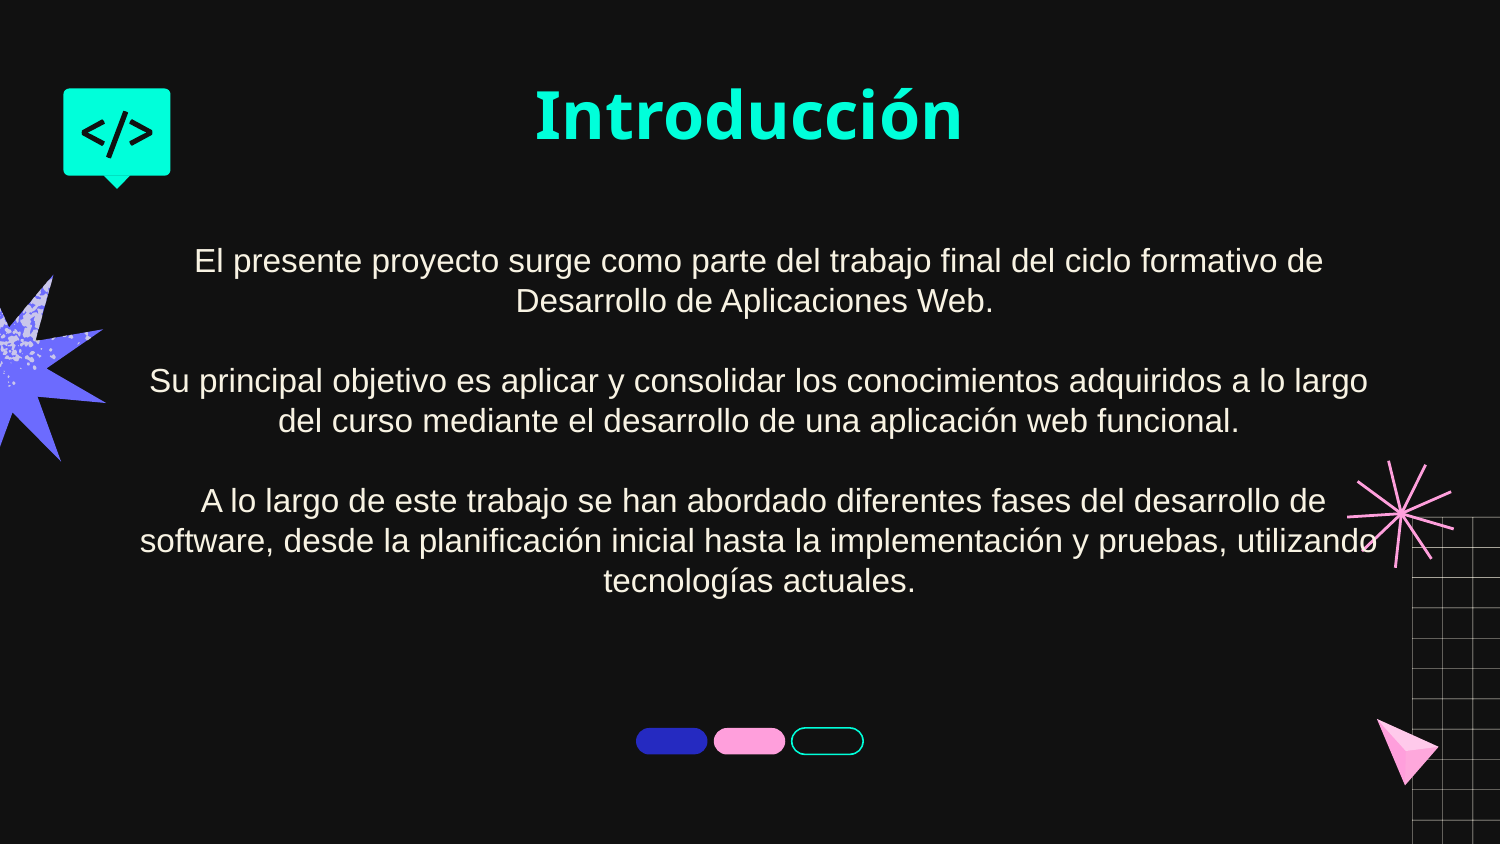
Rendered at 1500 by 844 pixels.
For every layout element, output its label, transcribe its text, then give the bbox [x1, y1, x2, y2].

title Introducción [354, 79, 1146, 168]
subtitle El presente proyecto surge como parte del trabajo final del ciclo formativo de Desarrollo de Aplicaciones Web. Su principal objetivo es aplicar y consolidar los conocimientos adquiridos a lo largo del curso mediante el desarrollo de una aplicación web funcional. A lo largo de este trabajo se han abordado diferentes fases del desarrollo de software, desde la planificación inicial hasta la implementación y pruebas, utilizando tecnologías actuales. [122, 184, 1398, 422]
